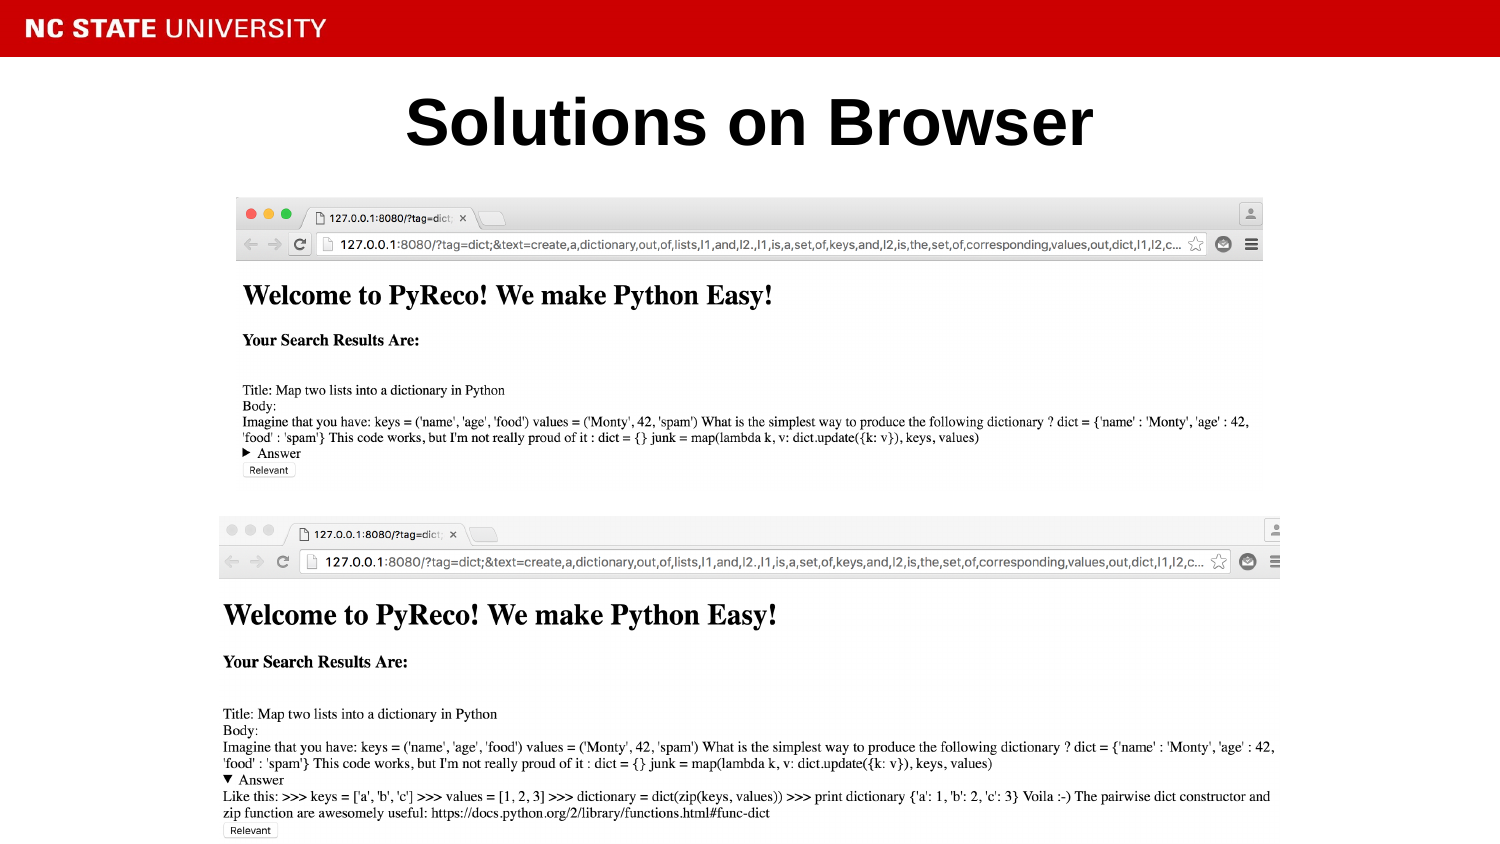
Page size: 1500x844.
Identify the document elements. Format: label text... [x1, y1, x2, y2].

picture [0, 0, 1500, 57]
picture [236, 197, 1264, 491]
picture [219, 516, 1281, 844]
title Solutions on Browser [75, 66, 1425, 172]
